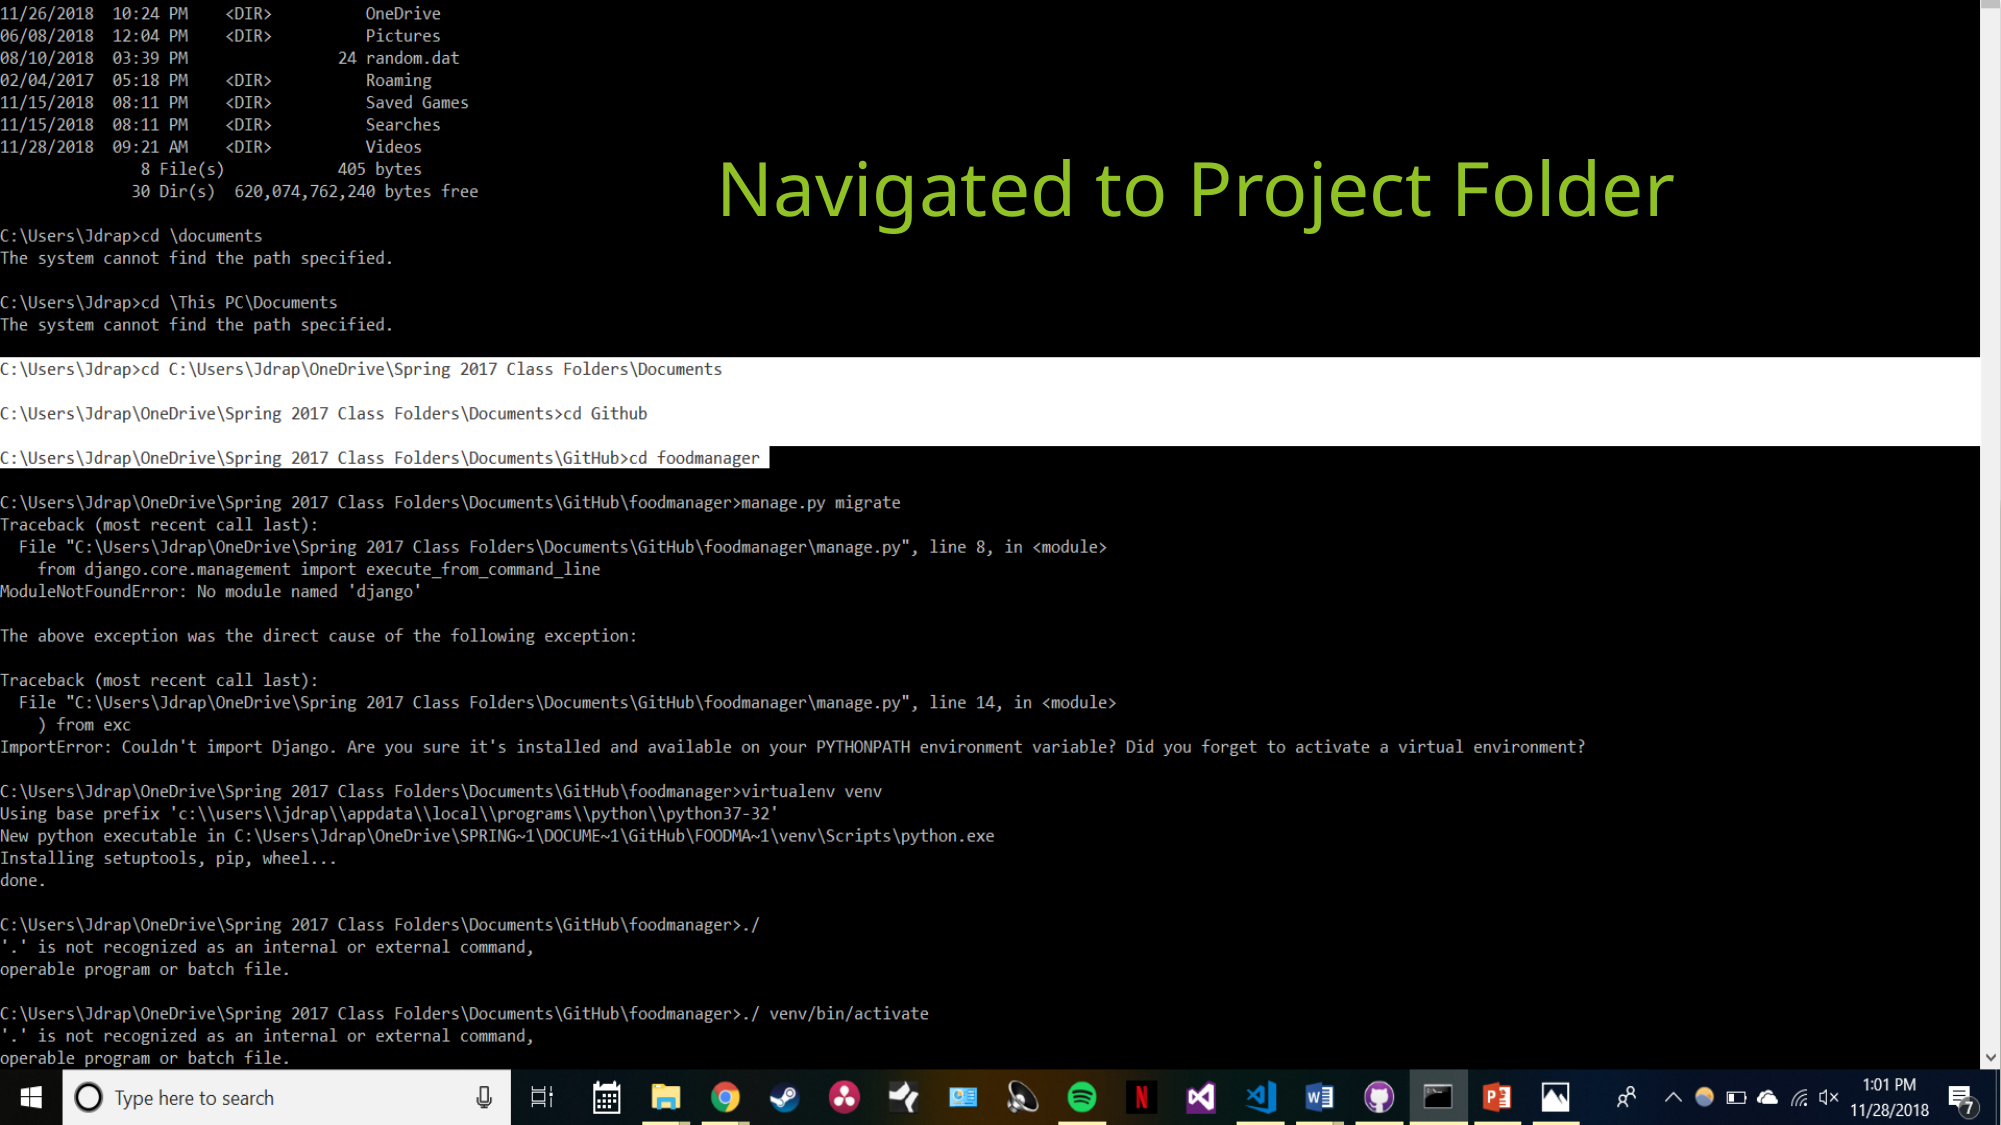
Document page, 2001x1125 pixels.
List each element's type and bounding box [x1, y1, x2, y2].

list [0, 0, 2000, 1125]
